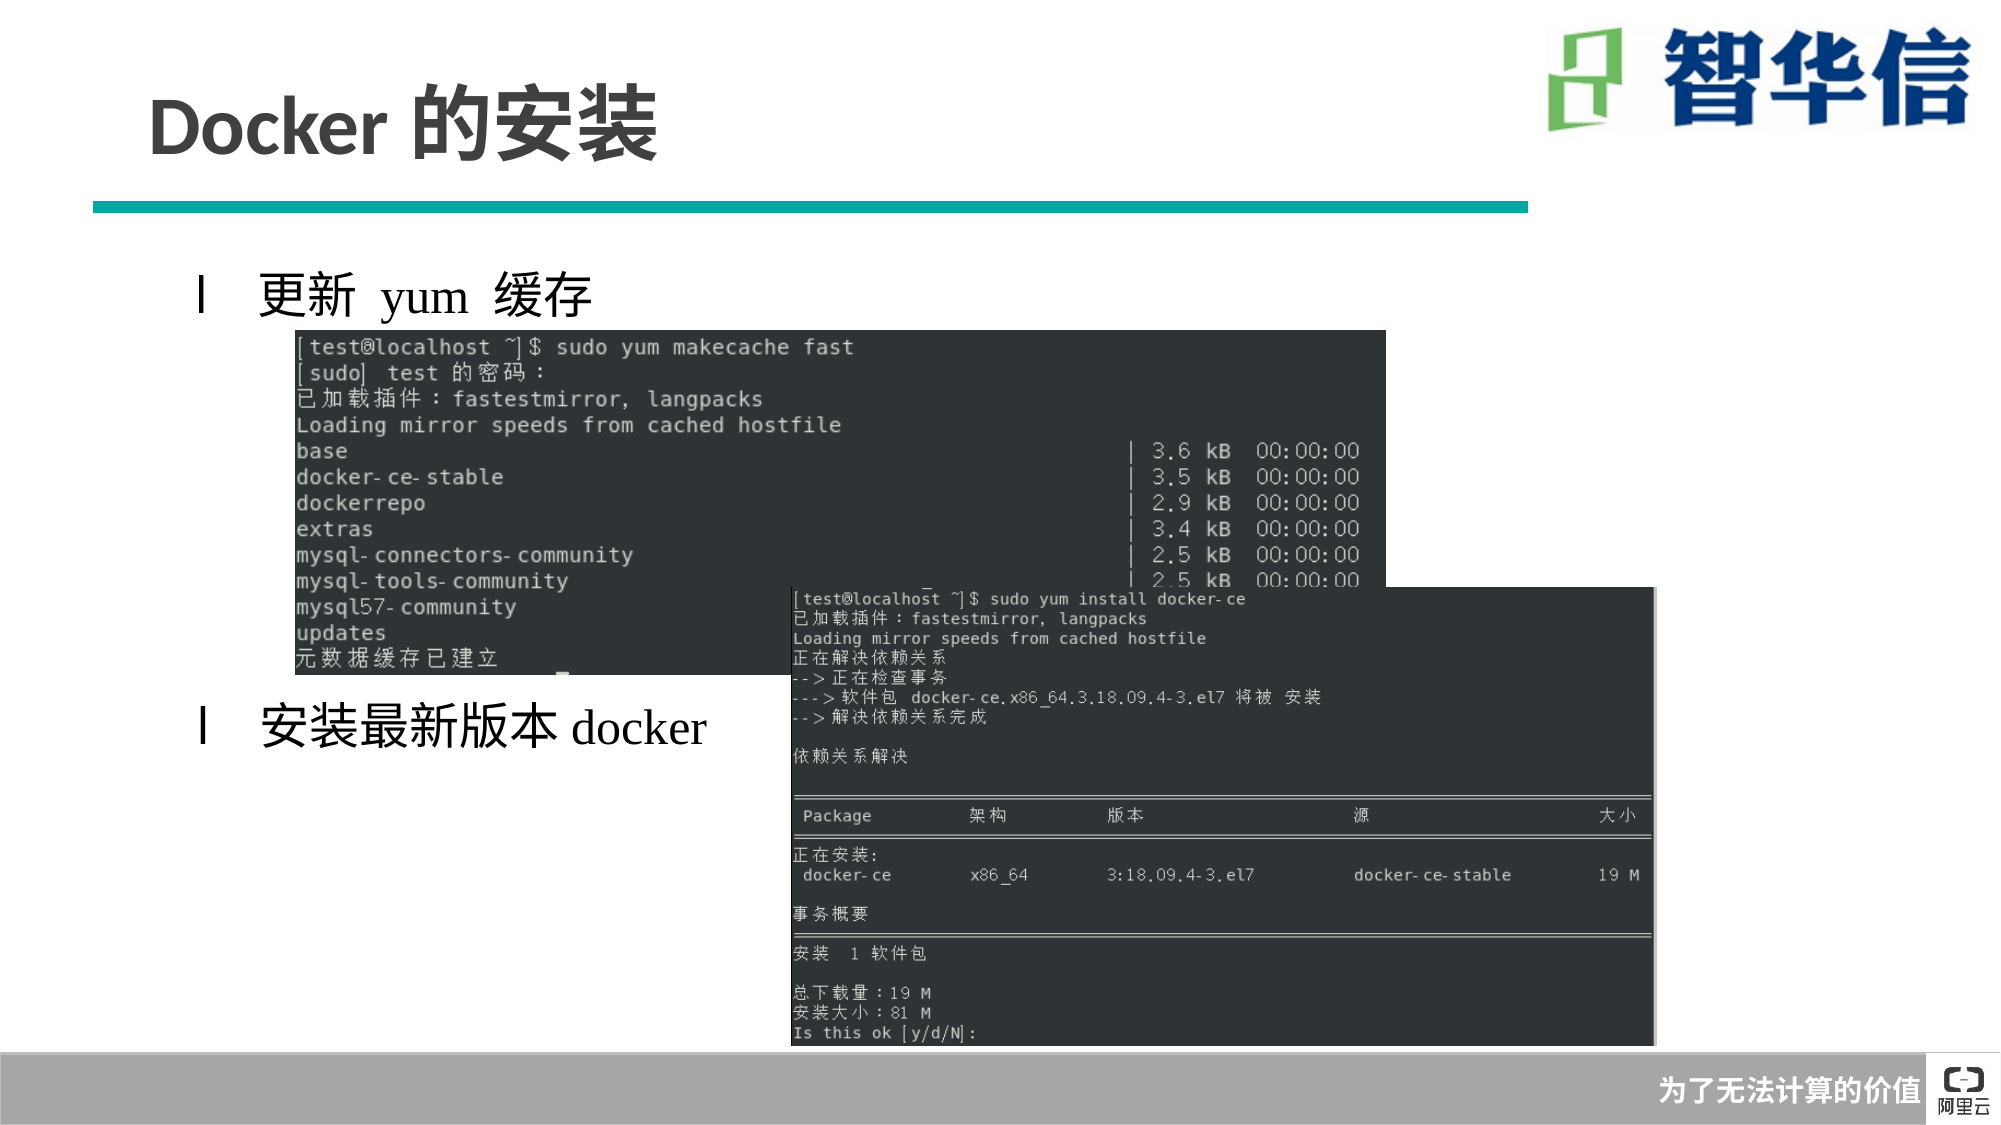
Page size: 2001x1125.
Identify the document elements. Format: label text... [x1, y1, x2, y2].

text_box l 安装最新版本docker [181, 674, 791, 779]
picture [295, 330, 1657, 1046]
picture [1926, 1053, 2001, 1125]
text_box l 更新 yum 缓存 [180, 244, 1528, 349]
text_box Docker的安装 [133, 61, 792, 181]
picture [1539, 19, 1987, 141]
